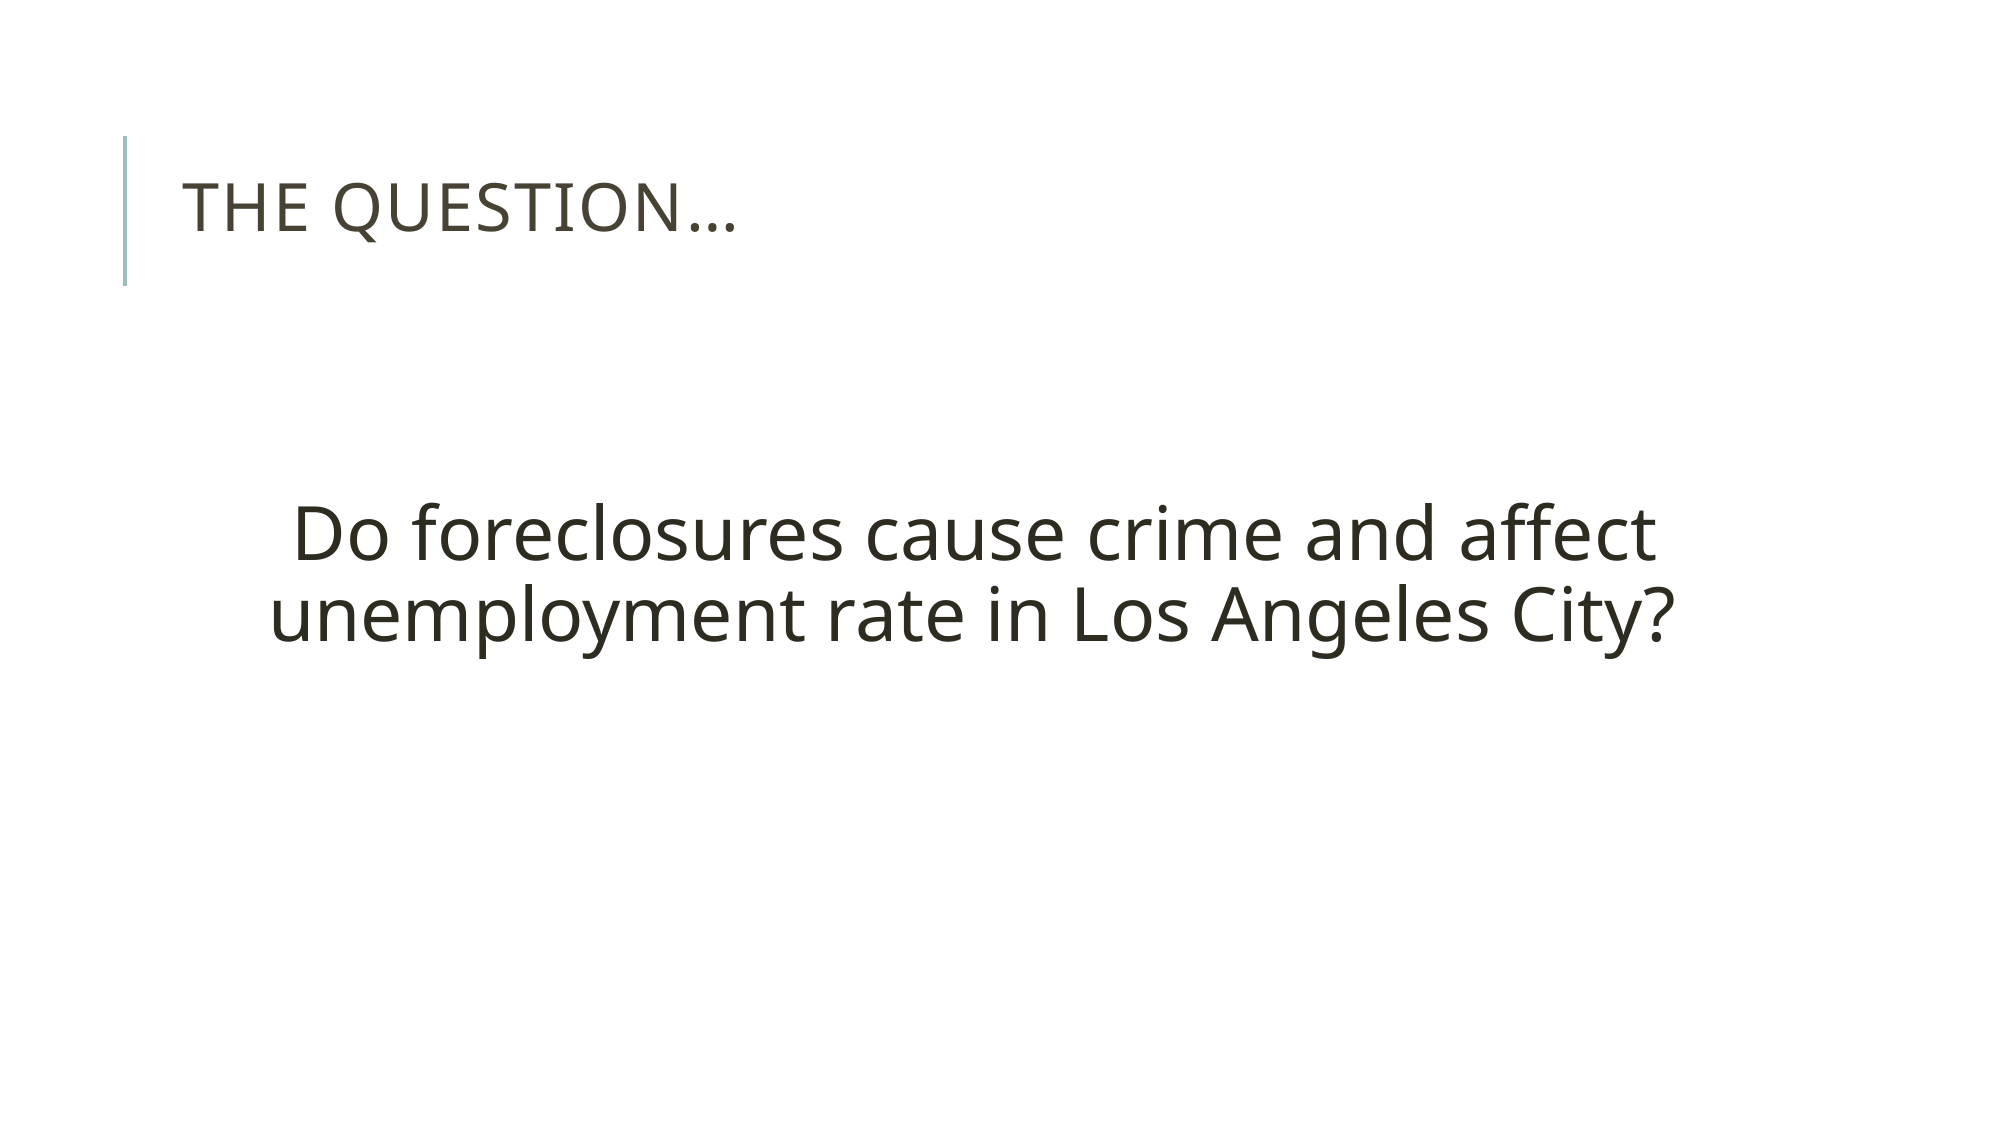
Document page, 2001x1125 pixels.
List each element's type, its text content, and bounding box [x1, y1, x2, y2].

list Do foreclosures cause crime and affect unemployment rate in Los Angeles City? [168, 293, 1763, 1035]
title The Question… [168, 158, 1818, 266]
